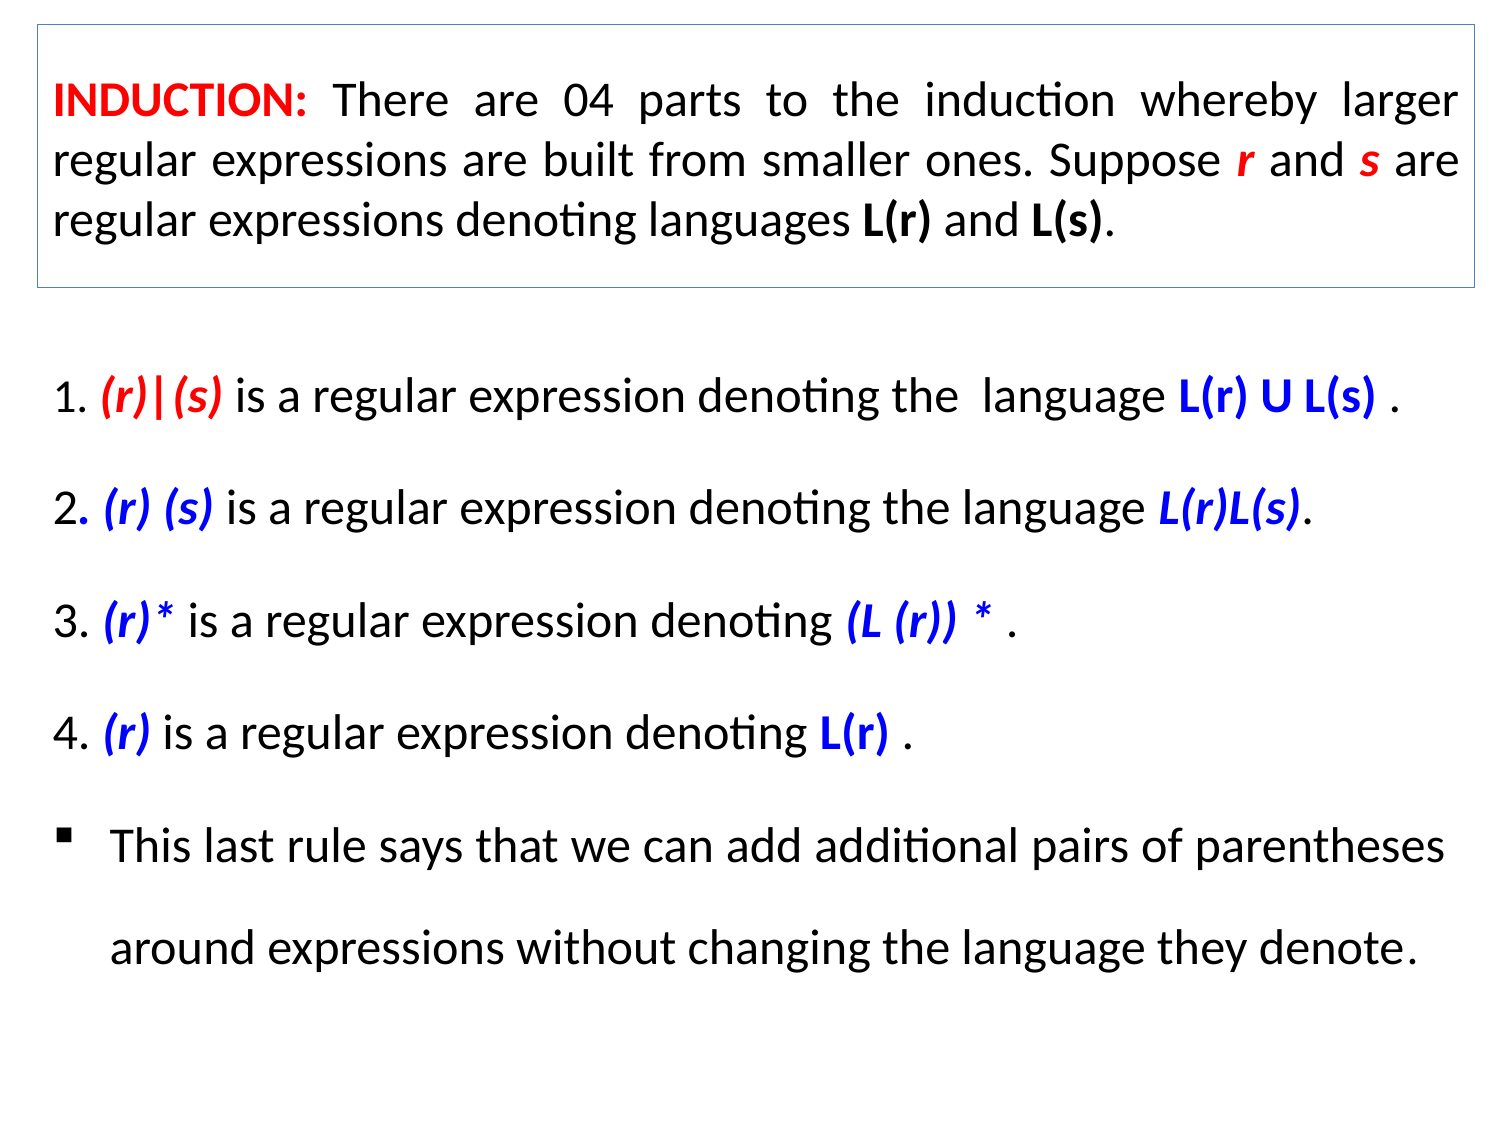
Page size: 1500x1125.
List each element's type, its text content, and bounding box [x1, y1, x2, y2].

title INDUCTION: There are 04 parts to the induction whereby larger regular expressions are built from smaller ones. Suppose r and s are regular expressions denoting languages L(r) and L(s). [37, 24, 1475, 288]
list 1. (r)|(s) is a regular expression denoting the language L(r) U L(s) . 2. (r) (s) is a regular expression denoting the language L(r)L(s). 3. (r)* is a regular expression denoting (L (r)) * . 4. (r) is a regular expression denoting L(r) . This last rule says that we can add additional pairs of parentheses around expressions without changing the language they denote. [37, 312, 1463, 1050]
